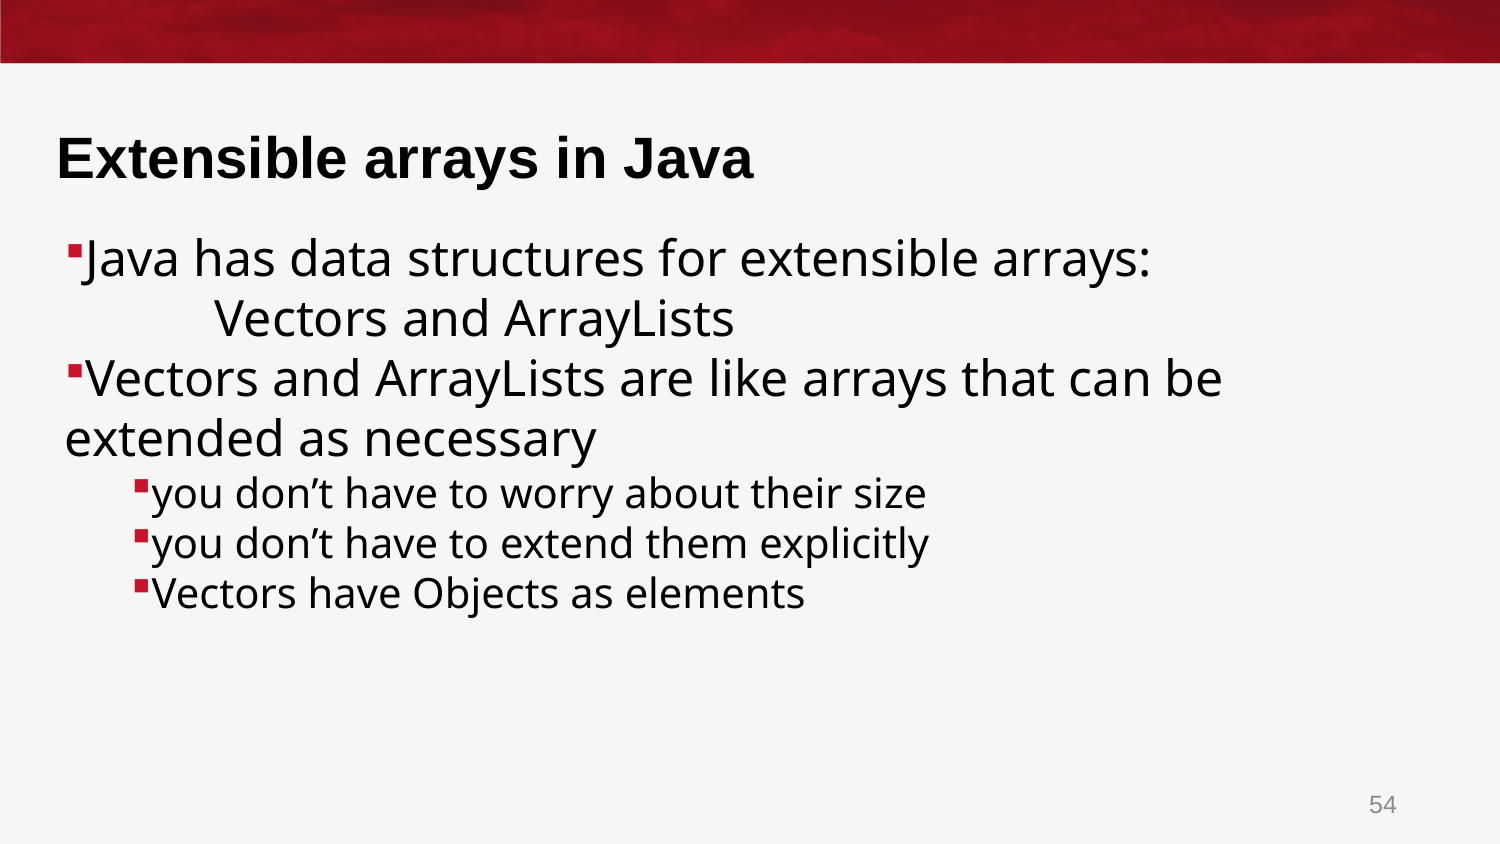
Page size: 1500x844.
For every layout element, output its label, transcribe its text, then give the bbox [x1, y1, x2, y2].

list Java has data structures for extensible arrays: Vectors and ArrayLists Vectors and ArrayLists are like arrays that can be extended as necessary you don’t have to worry about their size you don’t have to extend them explicitly Vectors have Objects as elements [64, 226, 1447, 768]
title Extensible arrays in Java [56, 120, 1439, 227]
picture [0, 0, 1500, 844]
